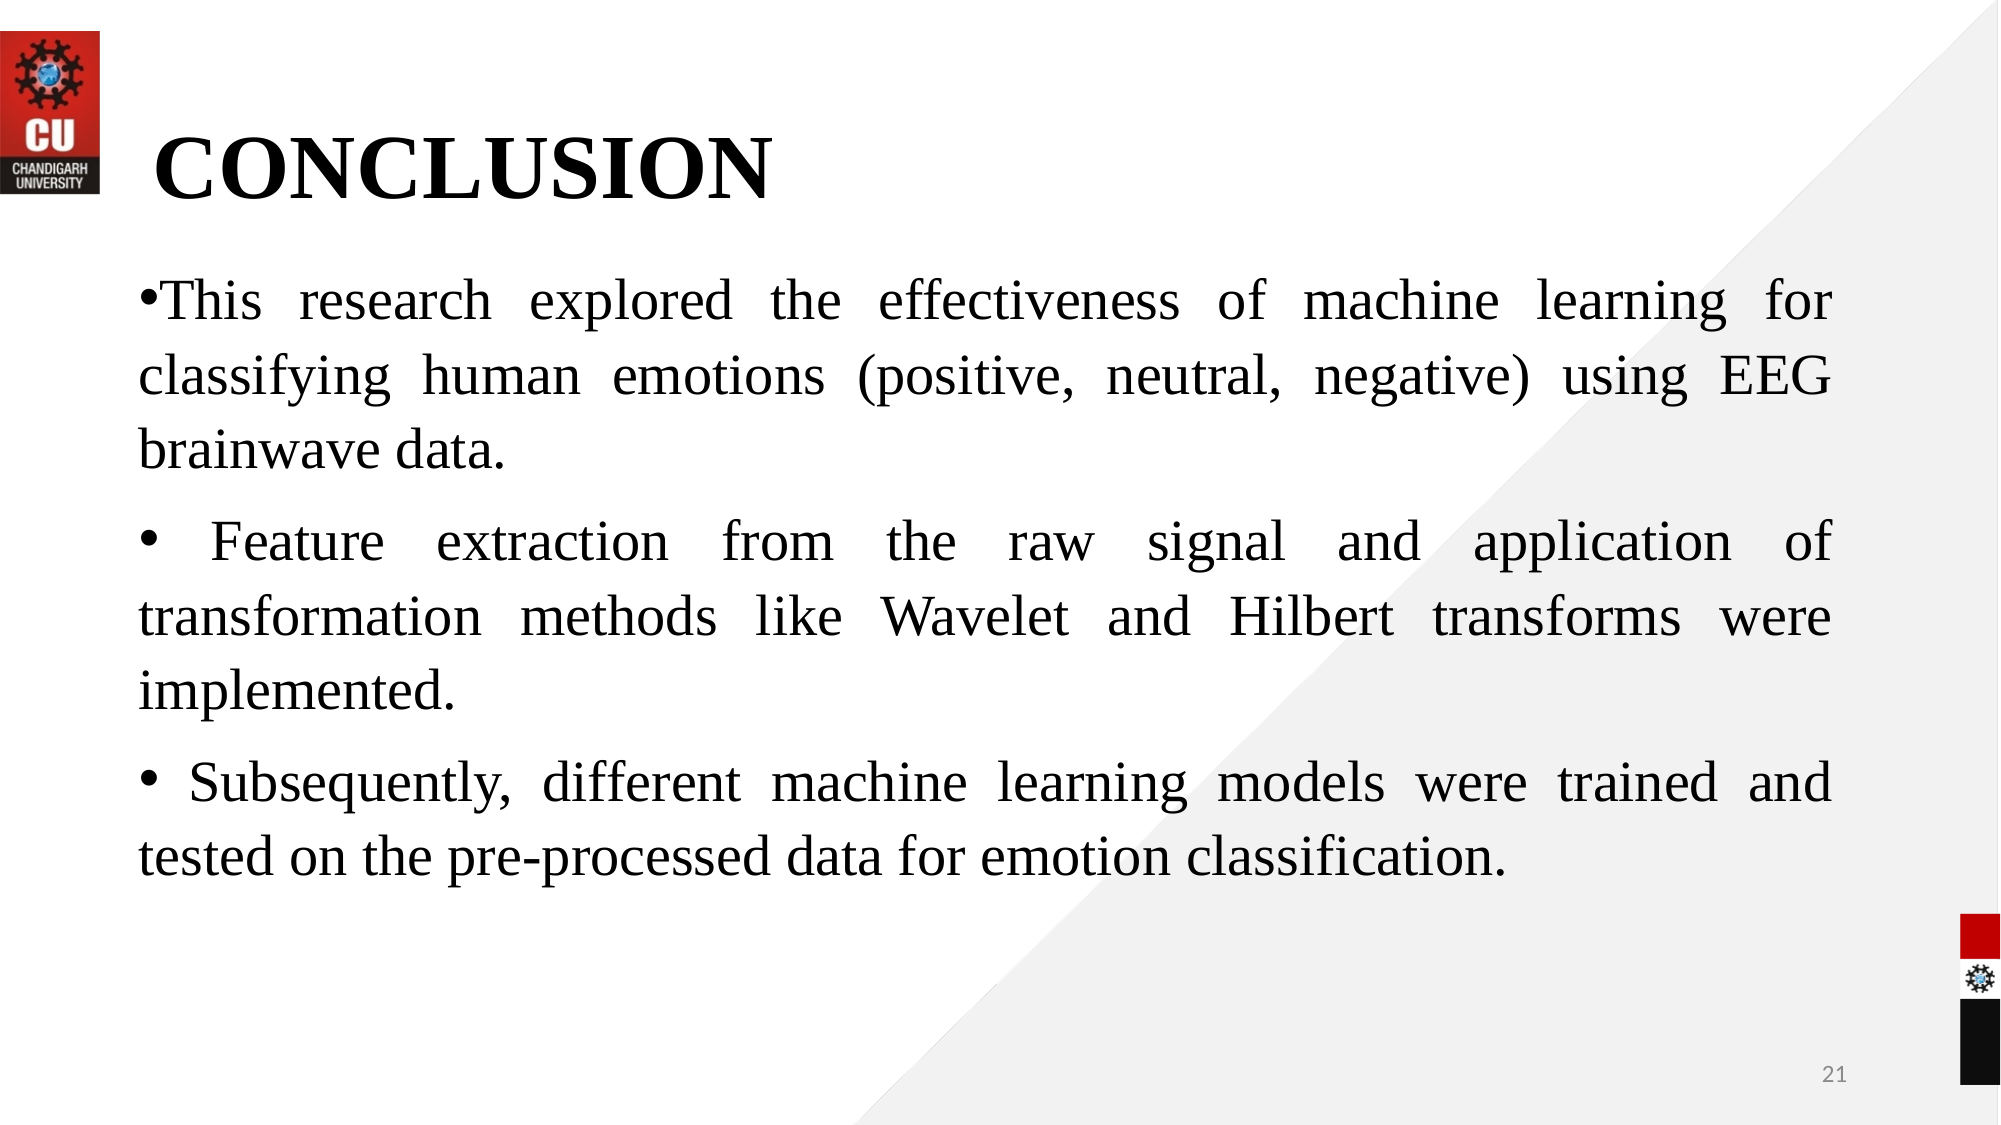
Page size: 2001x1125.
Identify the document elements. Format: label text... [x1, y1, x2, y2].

slide_number 21 [1412, 1042, 1863, 1103]
picture [0, 0, 2001, 1125]
list This research explored the effectiveness of machine learning for classifying human emotions (positive, neutral, negative) using EEG brainwave data. Feature extraction from the raw signal and application of transformation methods like Wavelet and Hilbert transforms were implemented. Subsequently, different machine learning models were trained and tested on the pre-processed data for emotion classification. [123, 248, 1849, 963]
title CONCLUSION [137, 59, 1863, 278]
